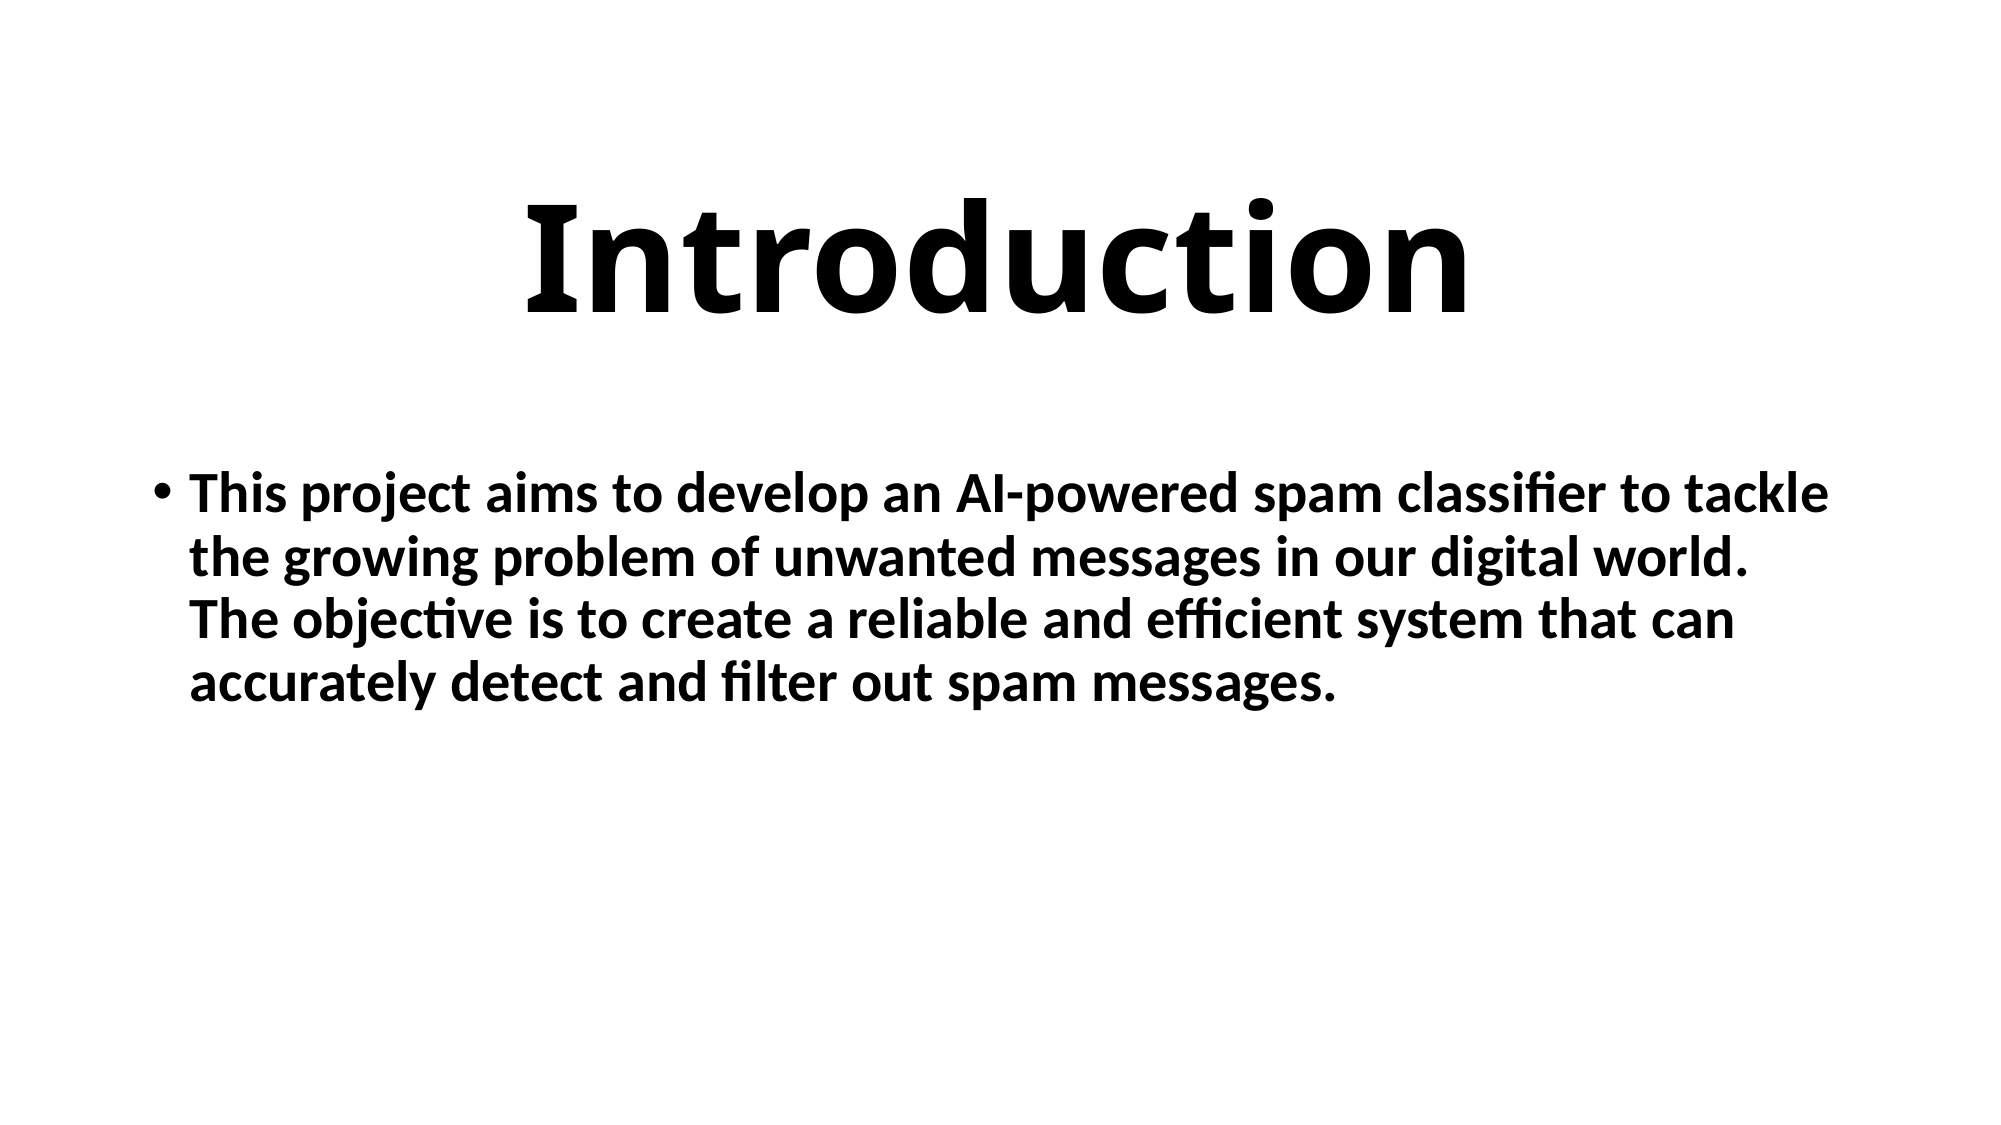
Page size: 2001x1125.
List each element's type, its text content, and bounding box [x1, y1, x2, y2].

title Introduction [137, 154, 1863, 373]
list This project aims to develop an AI-powered spam classifier to tackle the growing problem of unwanted messages in our digital world. The objective is to create a reliable and efficient system that can accurately detect and filter out spam messages. [137, 455, 1863, 1014]
